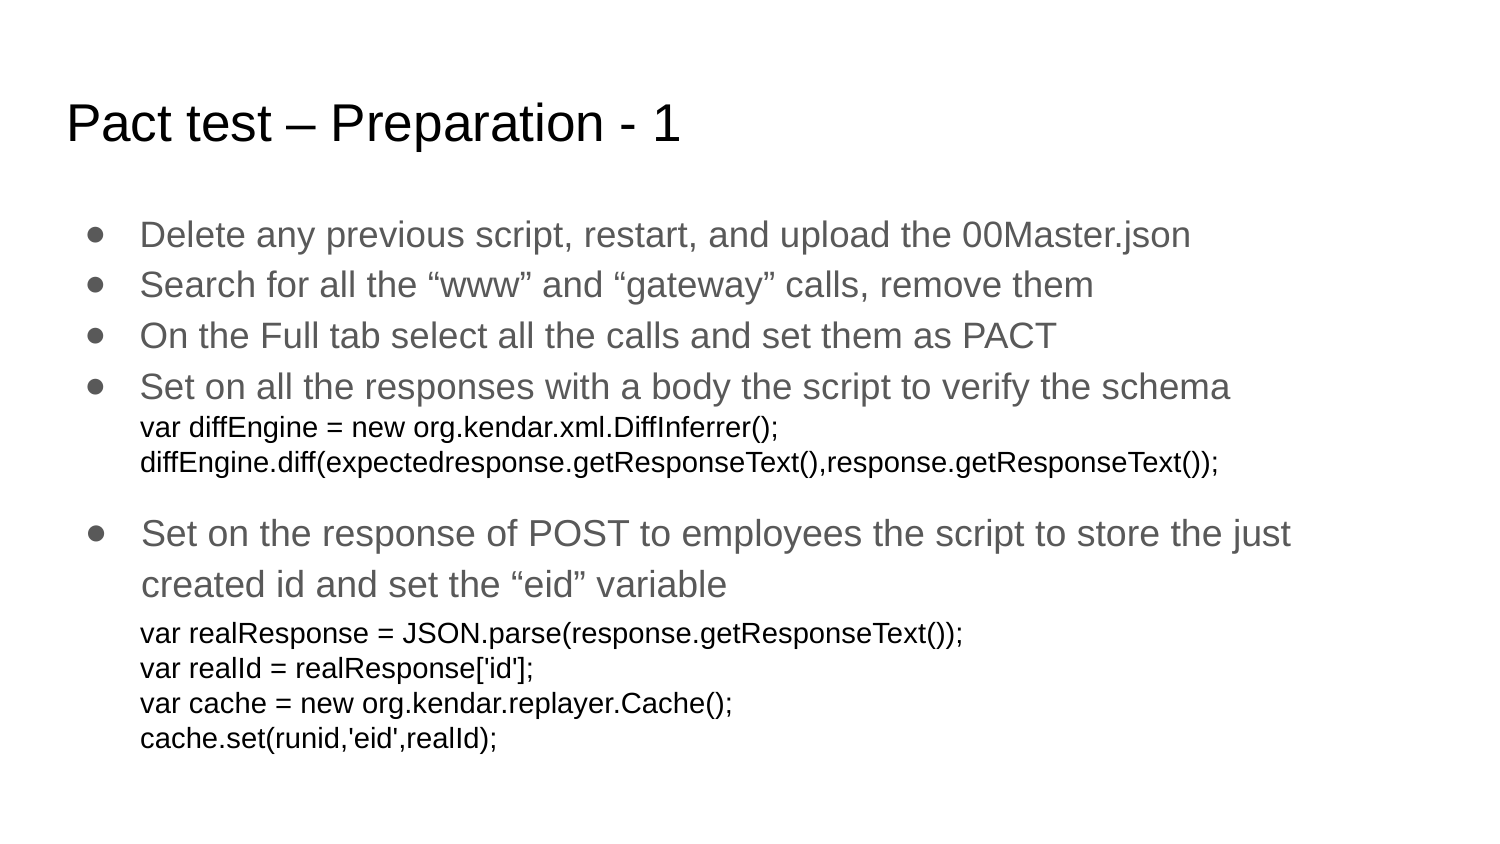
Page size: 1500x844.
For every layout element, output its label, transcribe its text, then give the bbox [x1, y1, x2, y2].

text_box Set on the response of POST to employees the script to store the just created id and set the “eid” variable [51, 486, 1375, 624]
text_box var diffEngine = new org.kendar.xml.DiffInferrer(); diffEngine.diff(expectedresponse.getResponseText(),response.getResponseText()); [125, 400, 1375, 486]
list Delete any previous script, restart, and upload the 00Master.json Search for all the “www” and “gateway” calls, remove them On the Full tab select all the calls and set them as PACT Set on all the responses with a body the script to verify the schema [51, 189, 1449, 422]
title Pact test – Preparation - 1 [51, 72, 1449, 167]
text_box var realResponse = JSON.parse(response.getResponseText()); var realId = realResponse['id']; var cache = new org.kendar.replayer.Cache(); cache.set(runid,'eid',realId); [125, 606, 1375, 762]
